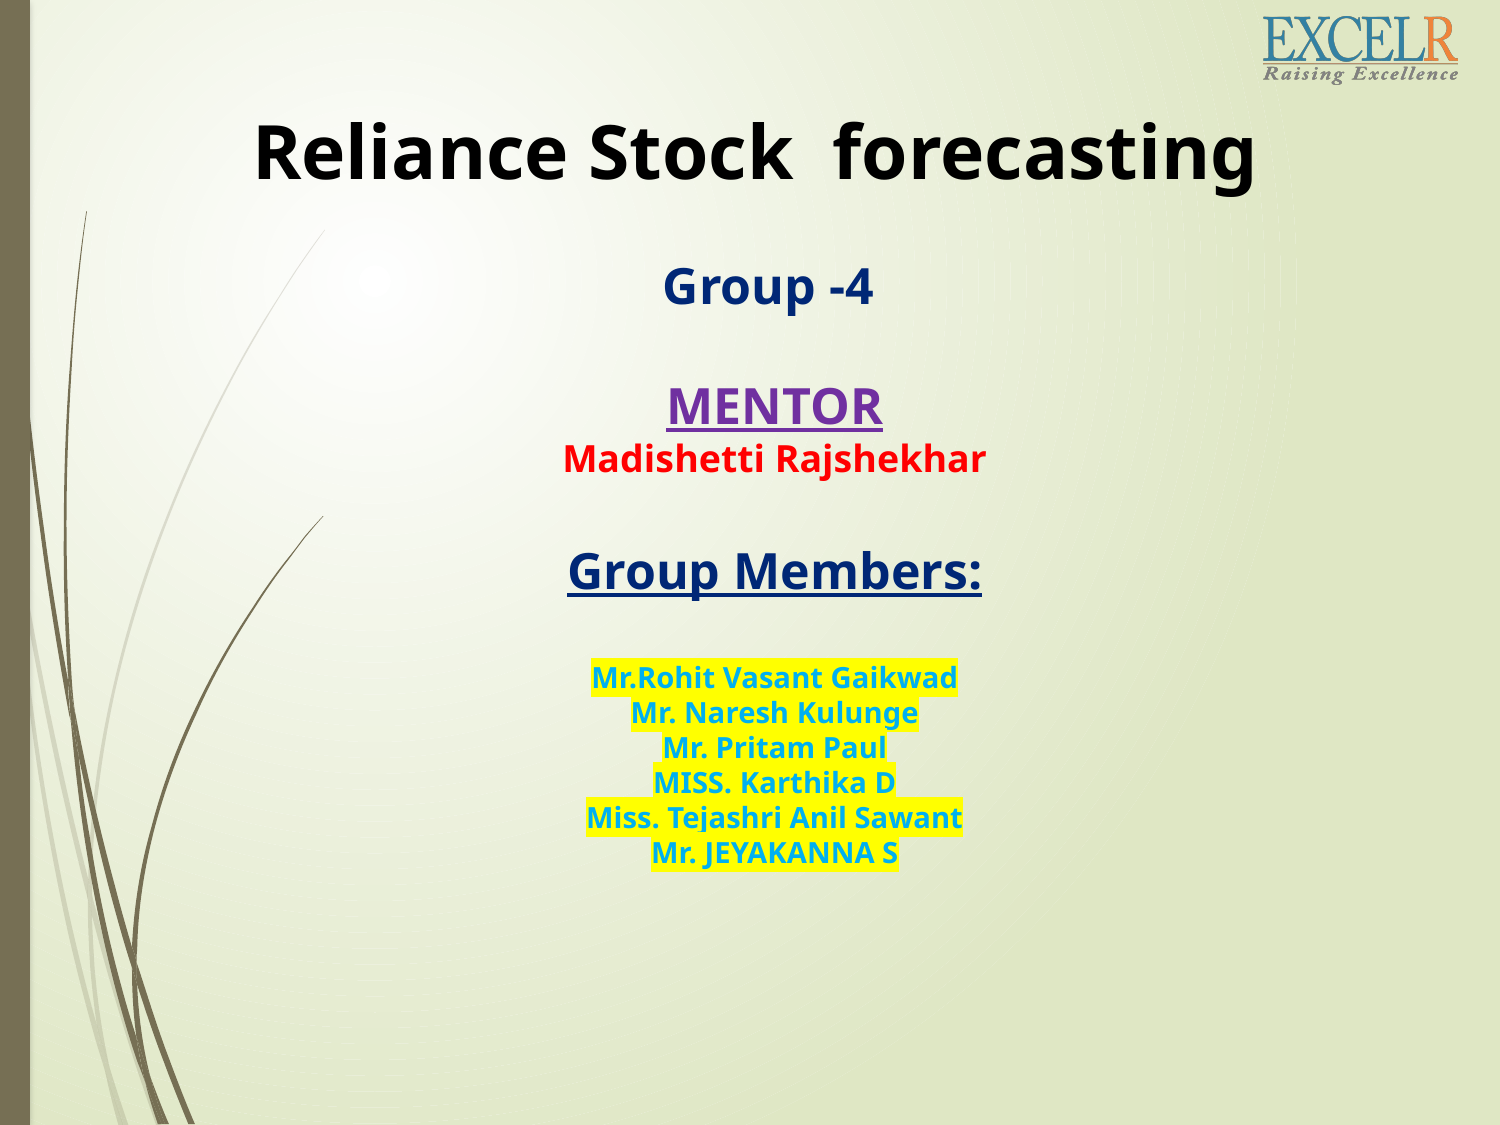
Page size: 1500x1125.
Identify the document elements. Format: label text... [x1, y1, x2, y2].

picture [1262, 16, 1459, 85]
text_box Reliance Stock forecasting Group -4 MENTOR Madishetti Rajshekhar Group Members: Mr.Rohit Vasant Gaikwad Mr. Naresh Kulunge Mr. Pritam Paul MISS. Karthika D Miss. Tejashri Anil Sawant Mr. JEYAKANNA S [216, 104, 1333, 1021]
